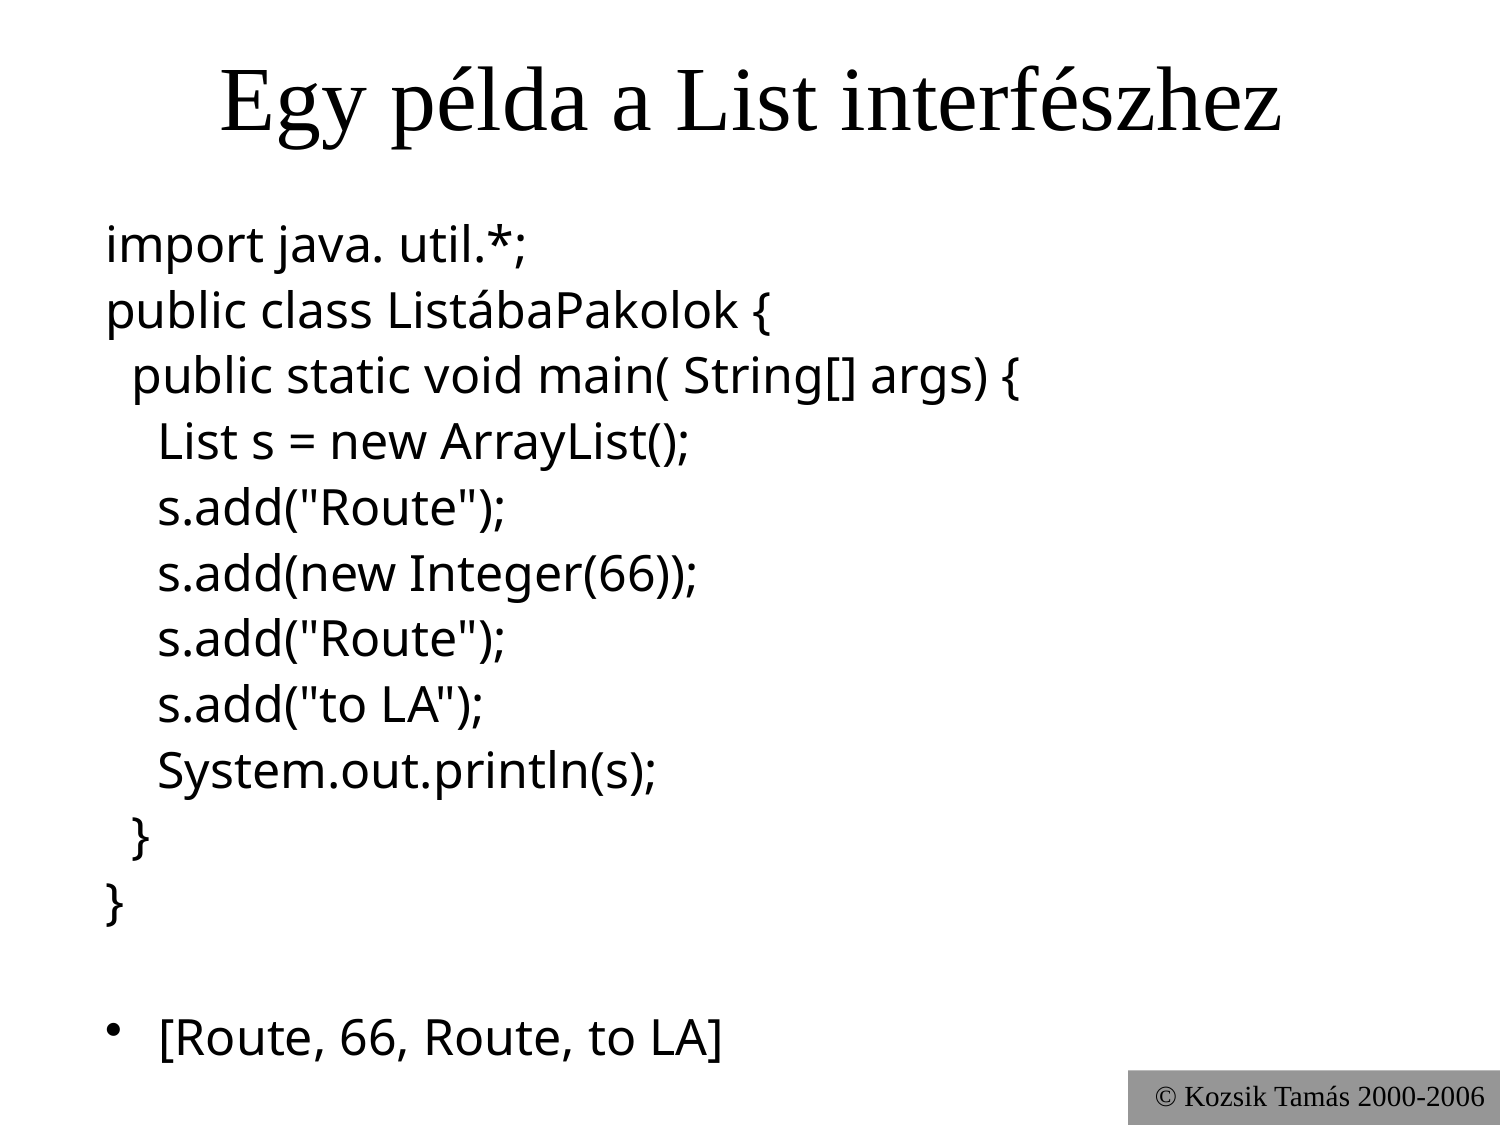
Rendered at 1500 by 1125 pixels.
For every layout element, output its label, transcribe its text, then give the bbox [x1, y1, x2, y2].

list import java. util.*; public class ListábaPakolok { public static void main( String[] args) { List s = new ArrayList(); s.add("Route"); s.add(new Integer(66)); s.add("Route"); s.add("to LA"); System.out.println(s); } } [Route, 66, Route, to LA] [87, 212, 1430, 953]
title Egy példa a List interfészhez [112, 0, 1393, 188]
